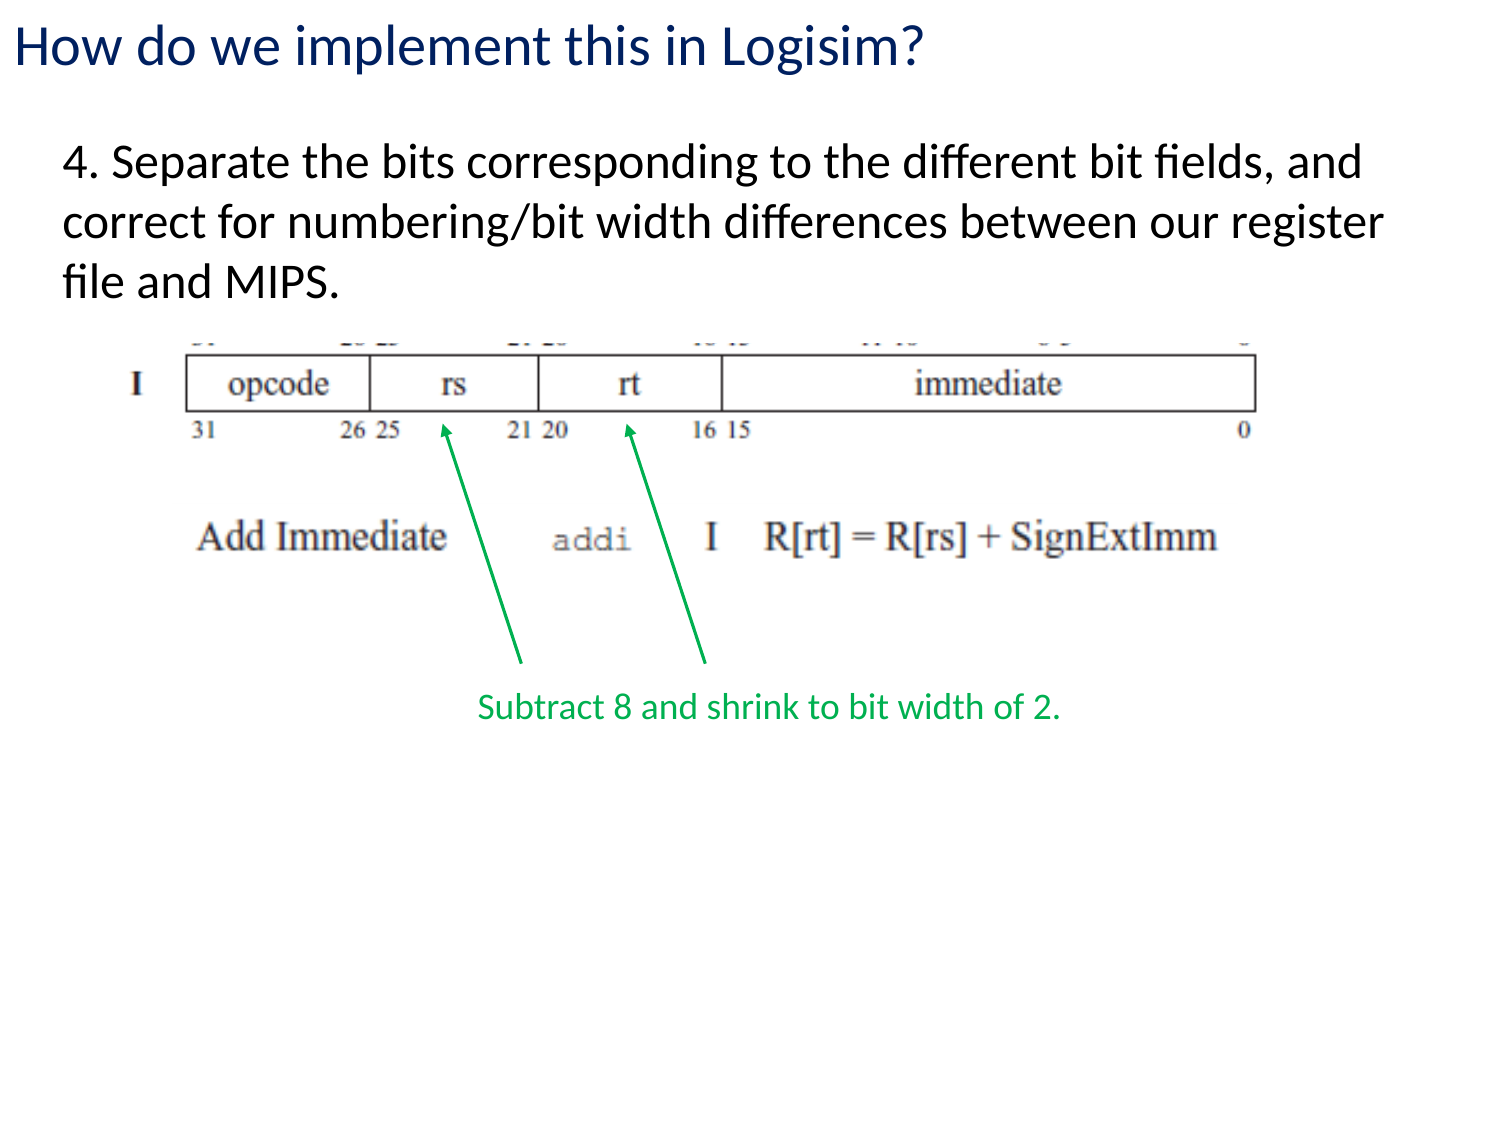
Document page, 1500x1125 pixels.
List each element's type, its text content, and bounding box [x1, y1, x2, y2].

text_box Subtract 8 and shrink to bit width of 2. [462, 674, 1129, 735]
picture [706, 502, 1238, 567]
text_box 4. Separate the bits corresponding to the different bit fields, and correct for numbering/bit width differences between our register file and MIPS. [47, 120, 1416, 376]
text_box How do we implement this in Logisim? [0, 0, 1500, 85]
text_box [442, 423, 522, 664]
picture [172, 502, 442, 567]
picture [522, 502, 626, 567]
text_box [626, 423, 706, 664]
picture [107, 343, 1304, 441]
